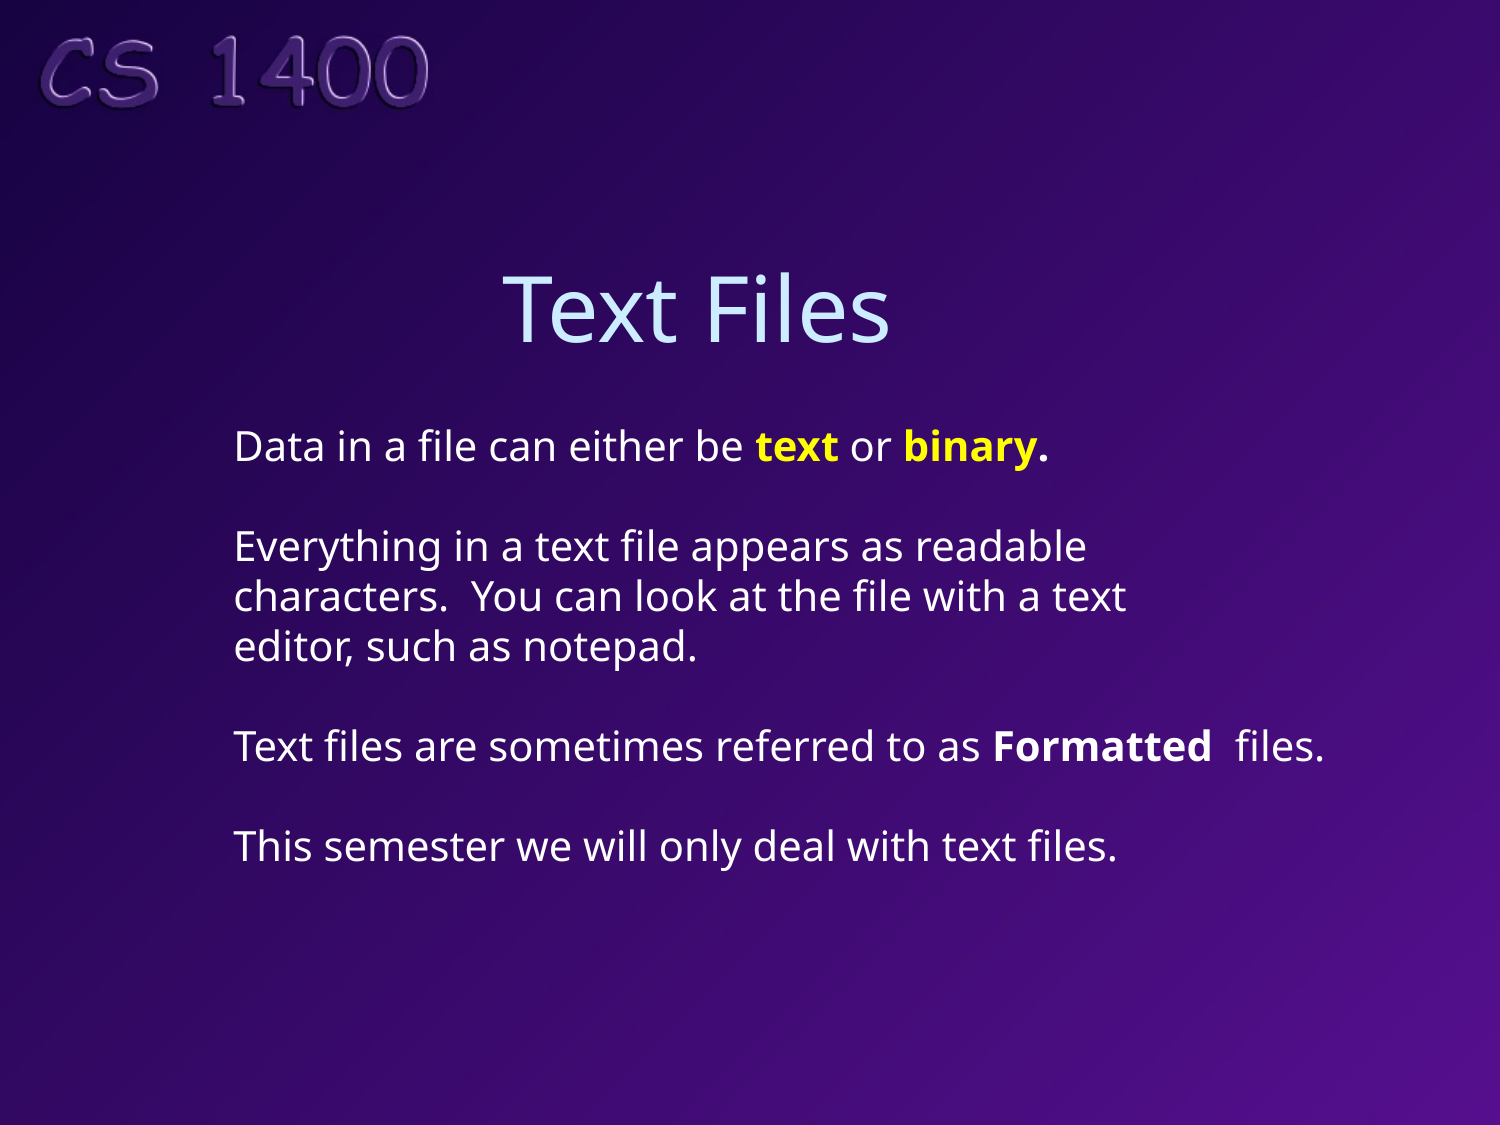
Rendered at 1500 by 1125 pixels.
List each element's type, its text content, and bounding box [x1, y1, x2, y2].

title Text Files [487, 212, 1013, 401]
text_box Data in a file can either be text or binary. Everything in a text file appears as readable characters. You can look at the file with a text editor, such as notepad. Text files are sometimes referred to as Formatted files. This semester we will only deal with text files. [218, 412, 1341, 878]
picture [0, 0, 1500, 1125]
